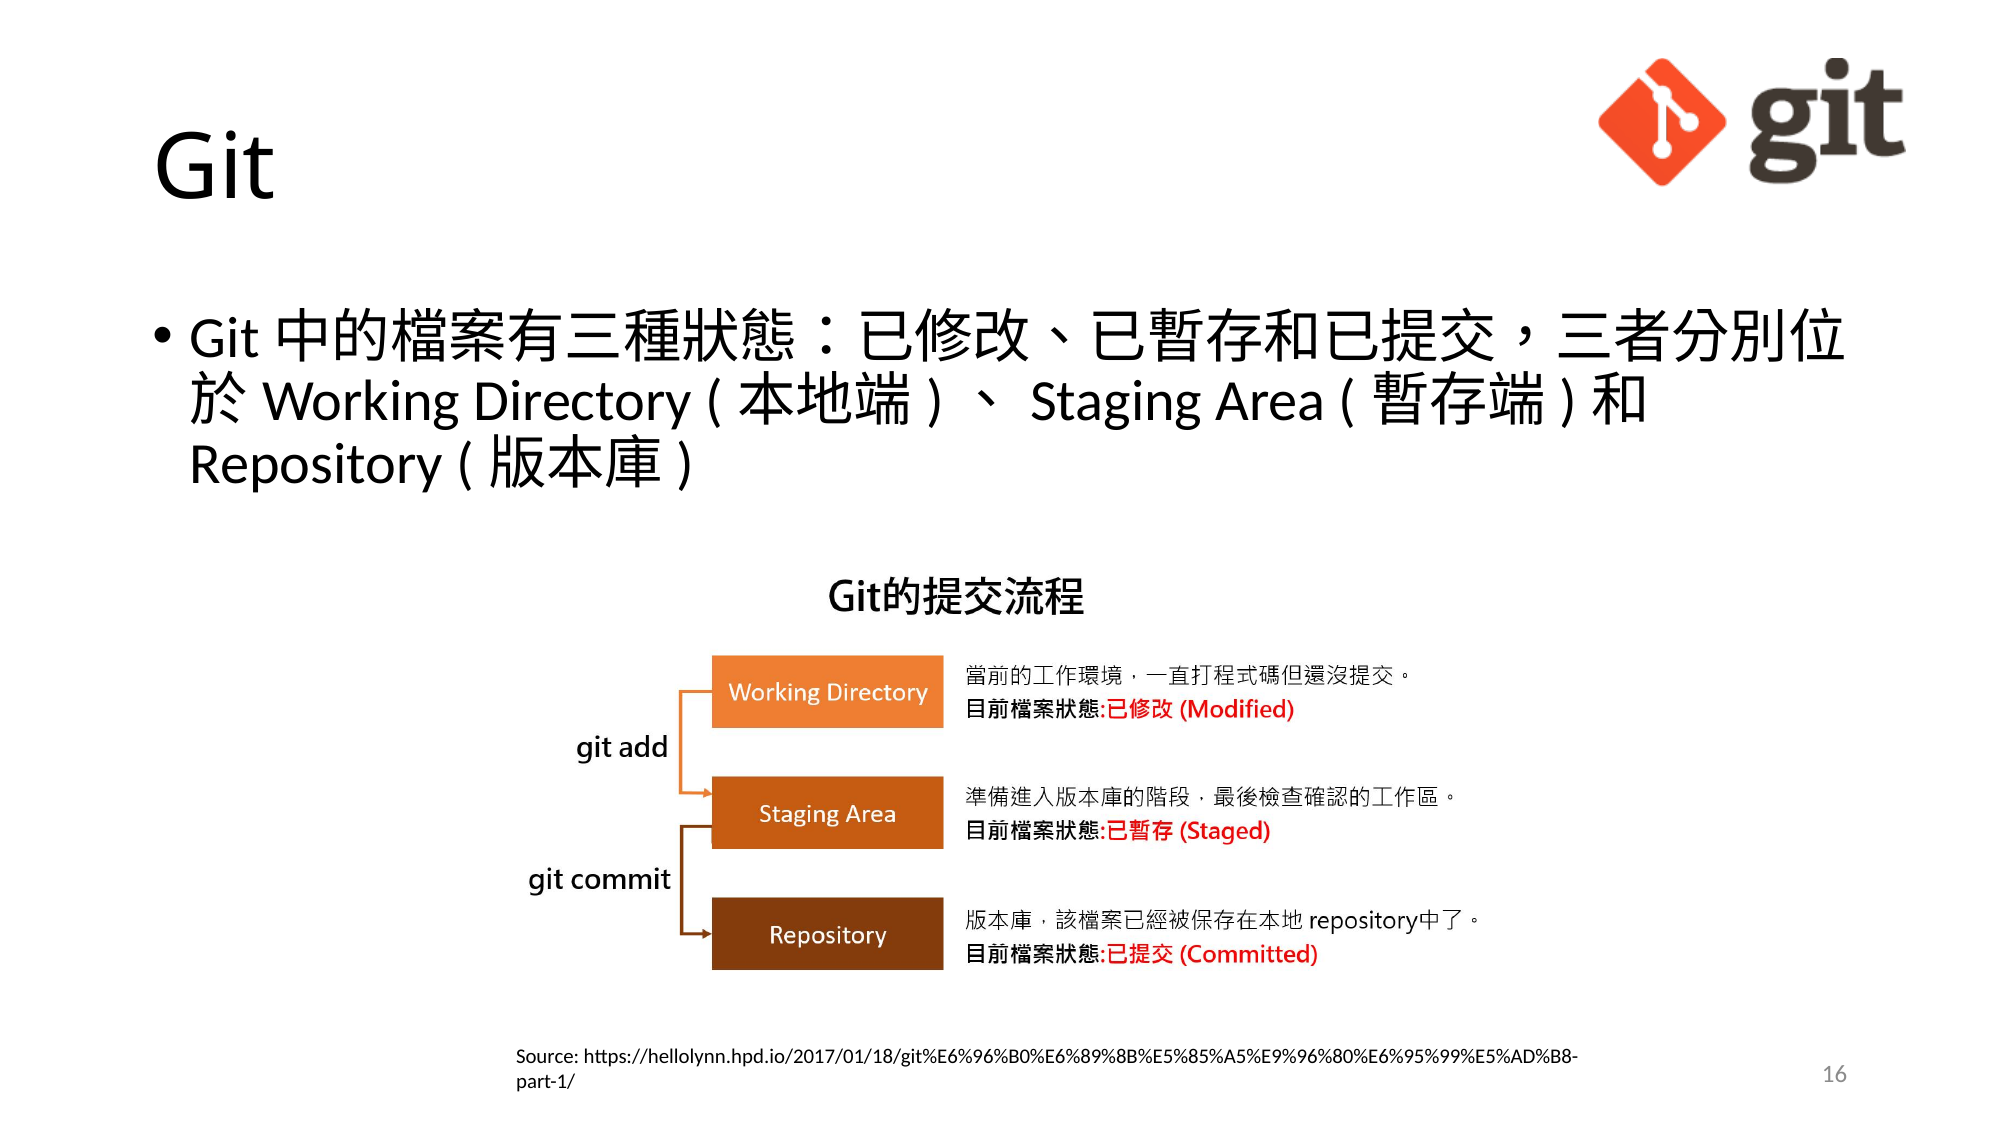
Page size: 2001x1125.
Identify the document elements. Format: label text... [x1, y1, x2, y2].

text_box Source: https://hellolynn.hpd.io/2017/01/18/git%E6%96%B0%E6%89%8B%E5%85%A5%E9%96%80%E6%95%99%E5%AD%B8-part-1/ [501, 1035, 1599, 1101]
picture [1598, 58, 1906, 187]
title Git [137, 59, 1863, 278]
picture [501, 562, 1499, 981]
slide_number 16 [1412, 1042, 1863, 1103]
list Git中的檔案有三種狀態：已修改、已暫存和已提交，三者分別位於Working Directory (本地端)、Staging Area (暫存端)和Repository (版本庫) [137, 299, 1863, 1014]
